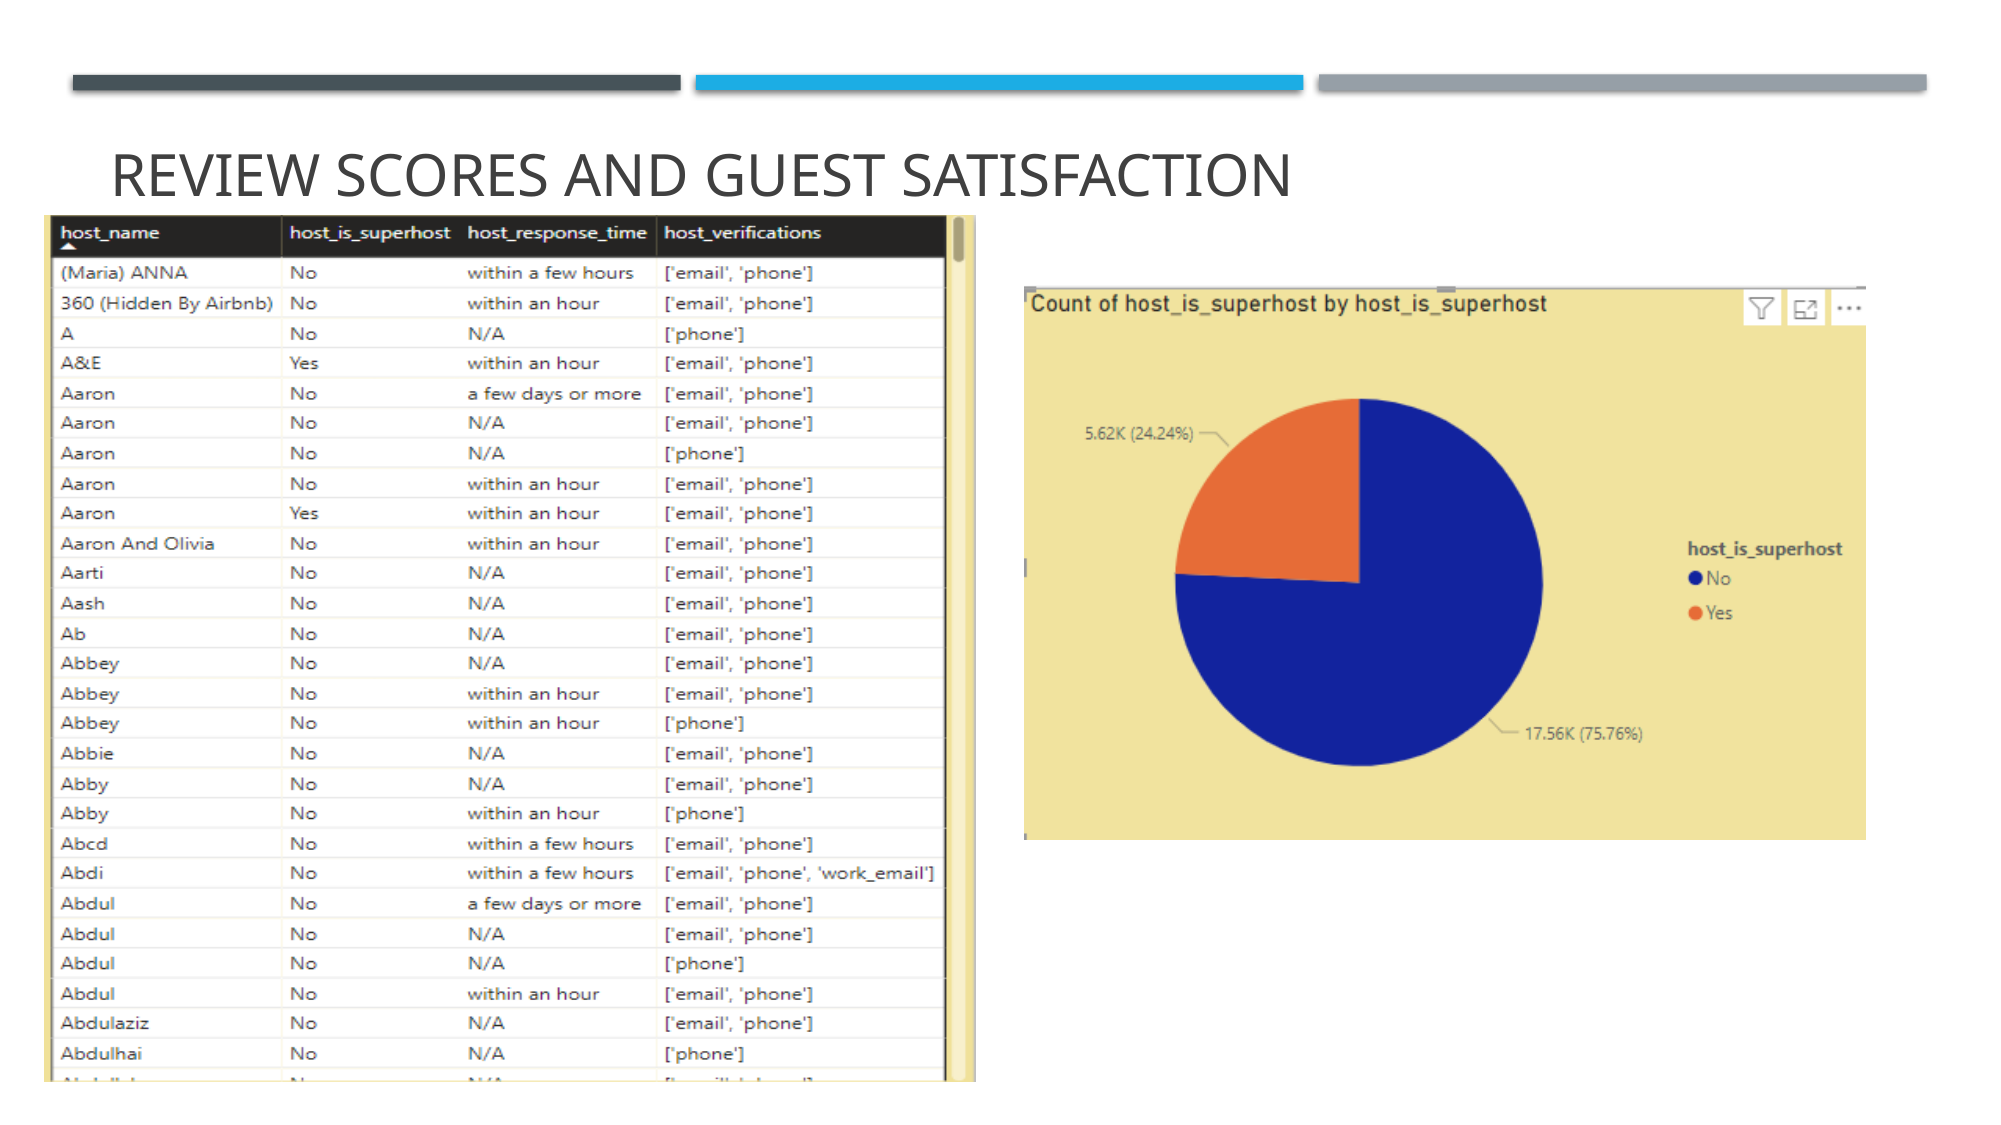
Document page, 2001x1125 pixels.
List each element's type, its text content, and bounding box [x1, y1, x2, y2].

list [43, 215, 976, 1082]
title Review Scores and Guest Satisfaction [95, 115, 1905, 216]
picture [1024, 284, 1867, 841]
